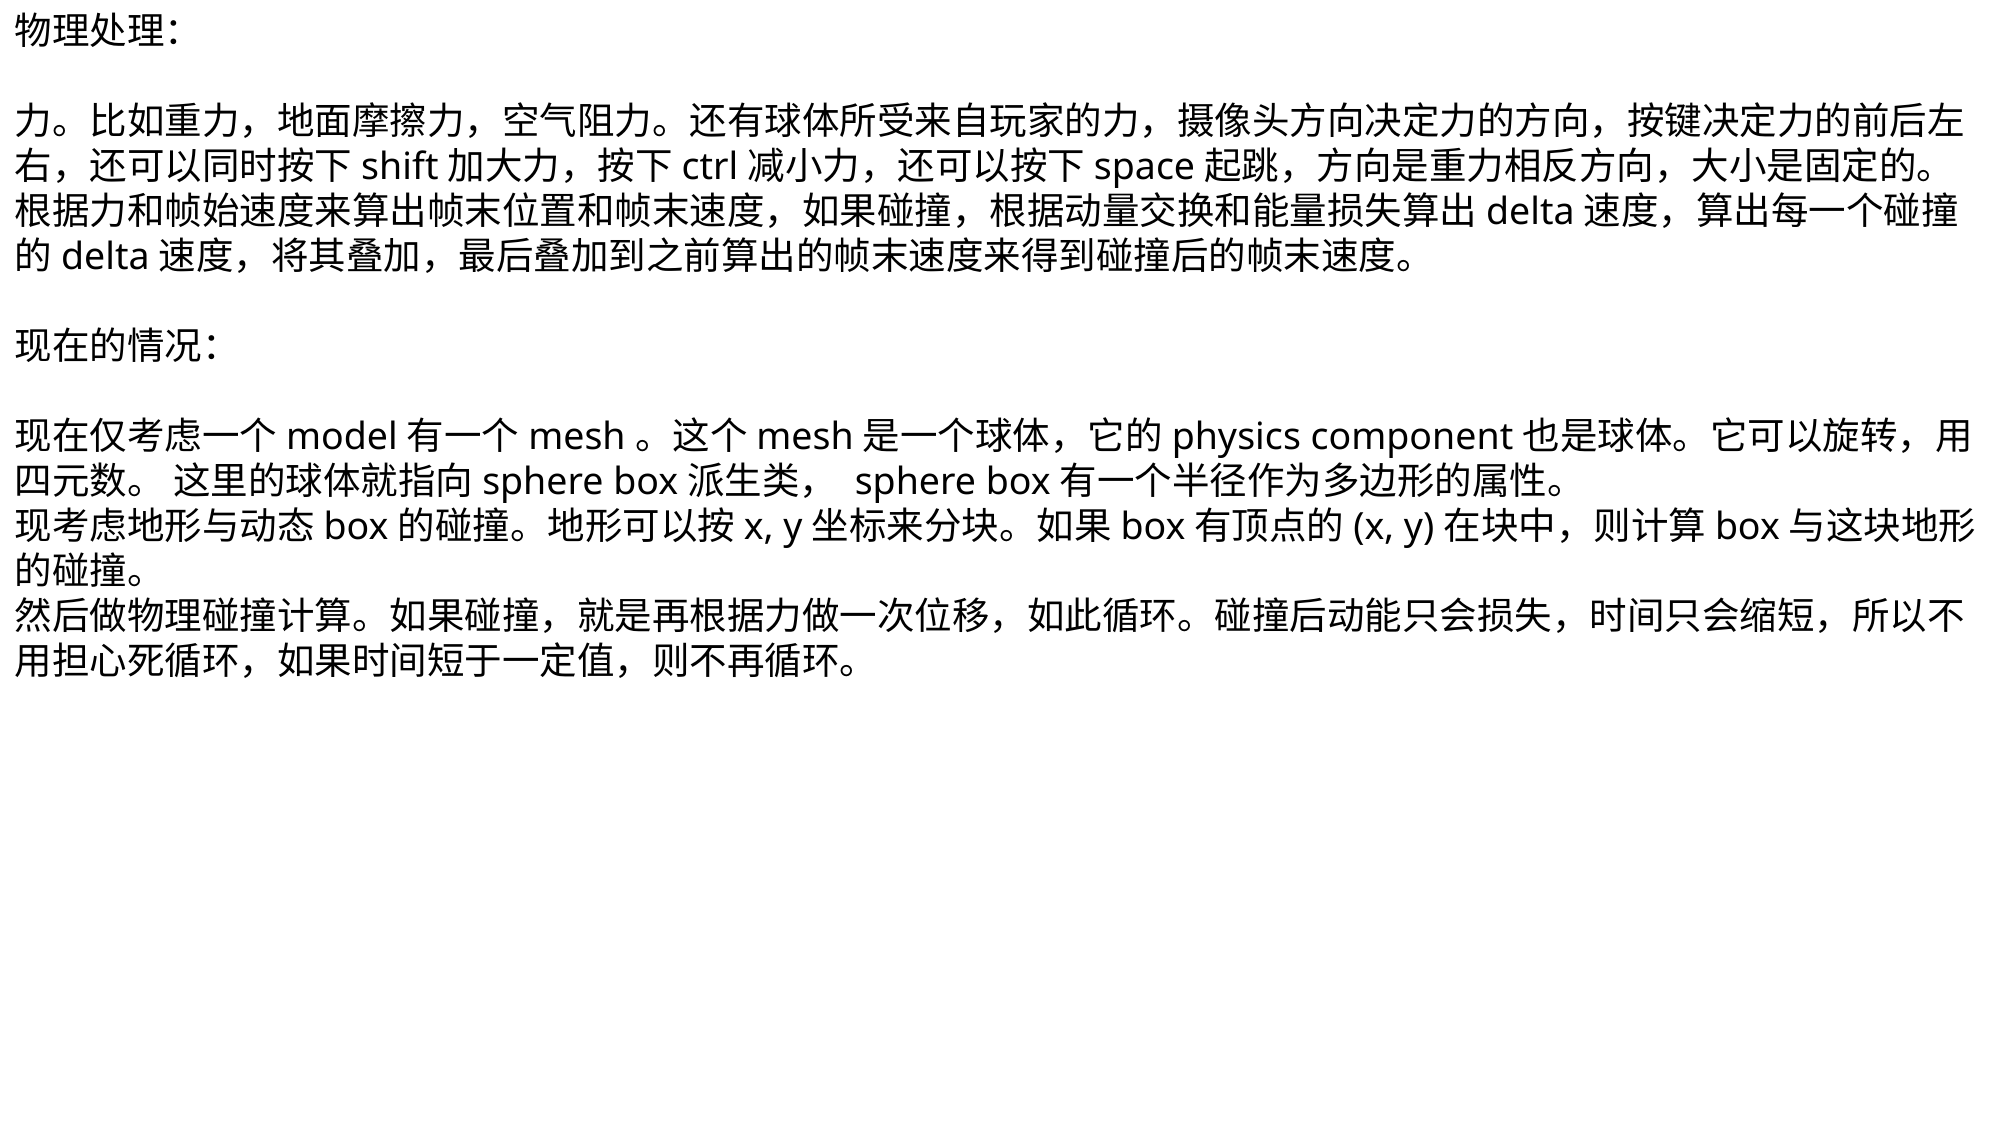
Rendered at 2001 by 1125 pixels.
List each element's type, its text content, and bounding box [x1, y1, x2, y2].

text_box 物理处理： 力。比如重力，地面摩擦力，空气阻力。还有球体所受来自玩家的力，摄像头方向决定力的方向，按键决定力的前后左右，还可以同时按下shift加大力，按下ctrl减小力，还可以按下space起跳，方向是重力相反方向，大小是固定的。 根据力和帧始速度来算出帧末位置和帧末速度，如果碰撞，根据动量交换和能量损失算出delta速度，算出每一个碰撞的delta速度，将其叠加，最后叠加到之前算出的帧末速度来得到碰撞后的帧末速度。 现在的情况： 现在仅考虑一个model有一个mesh。这个mesh是一个球体，它的physics component也是球体。它可以旋转，用四元数。 这里的球体就指向sphere box派生类， sphere box有一个半径作为多边形的属性。 现考虑地形与动态box的碰撞。地形可以按x, y坐标来分块。如果box有顶点的(x, y)在块中，则计算box与这块地形的碰撞。 然后做物理碰撞计算。如果碰撞，就是再根据力做一次位移，如此循环。碰撞后动能只会损失，时间只会缩短，所以不用担心死循环，如果时间短于一定值，则不再循环。 [0, 0, 2000, 735]
